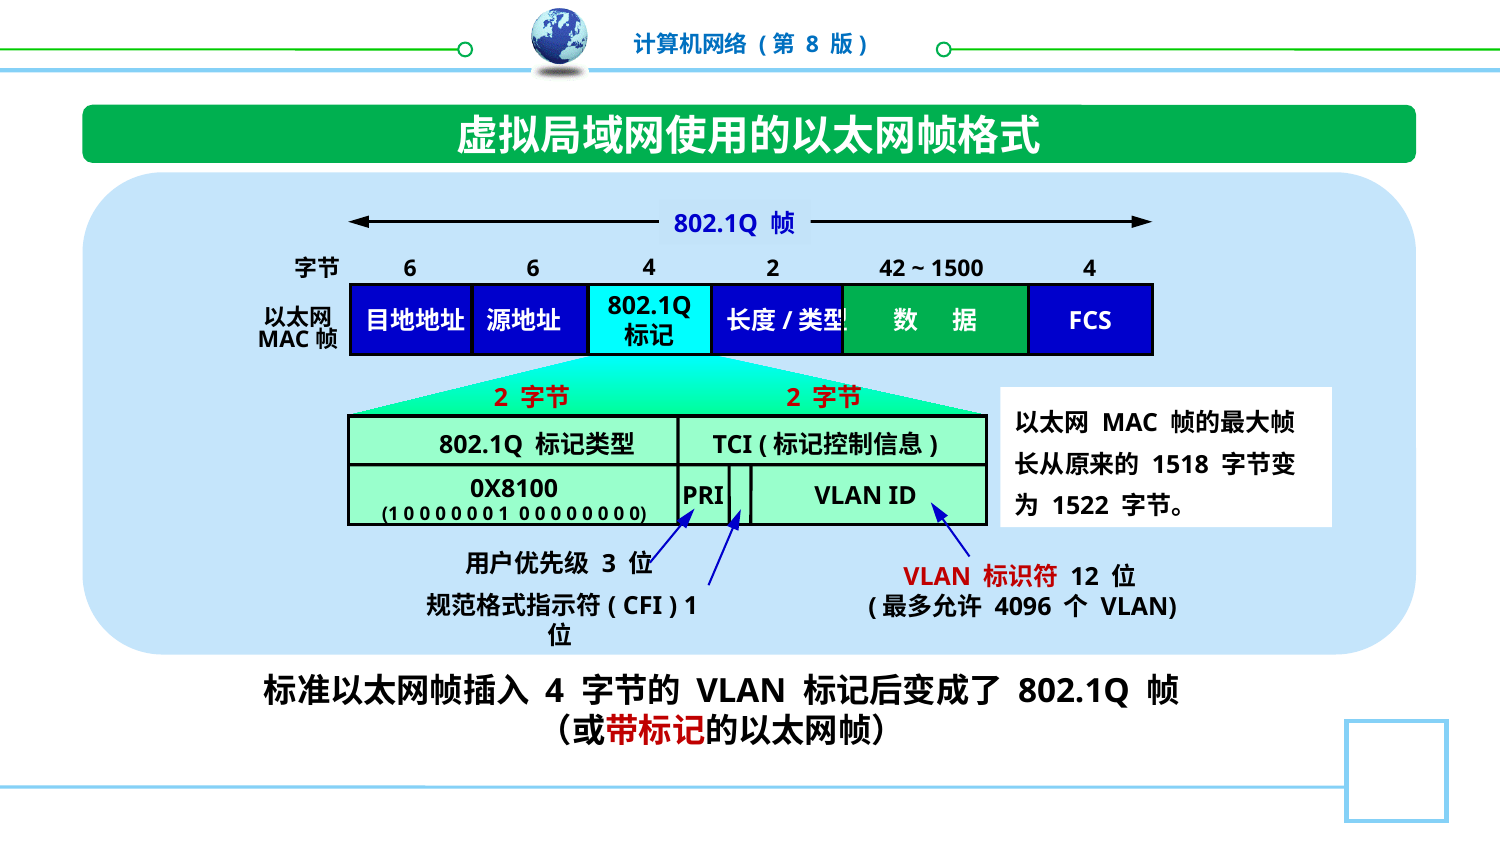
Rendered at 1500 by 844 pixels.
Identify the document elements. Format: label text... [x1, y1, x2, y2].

picture [529, 6, 589, 82]
text_box 标准以太网帧插入 4 字节的 VLAN 标记后变成了 802.1Q 帧（或带标记的以太网帧） [243, 661, 1201, 757]
text_box [82, 104, 441, 163]
text_box [1057, 104, 1417, 163]
text_box 虚拟局域网使用的以太网帧格式 [441, 100, 1057, 166]
text_box [80, 170, 1419, 657]
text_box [242, 199, 1333, 630]
